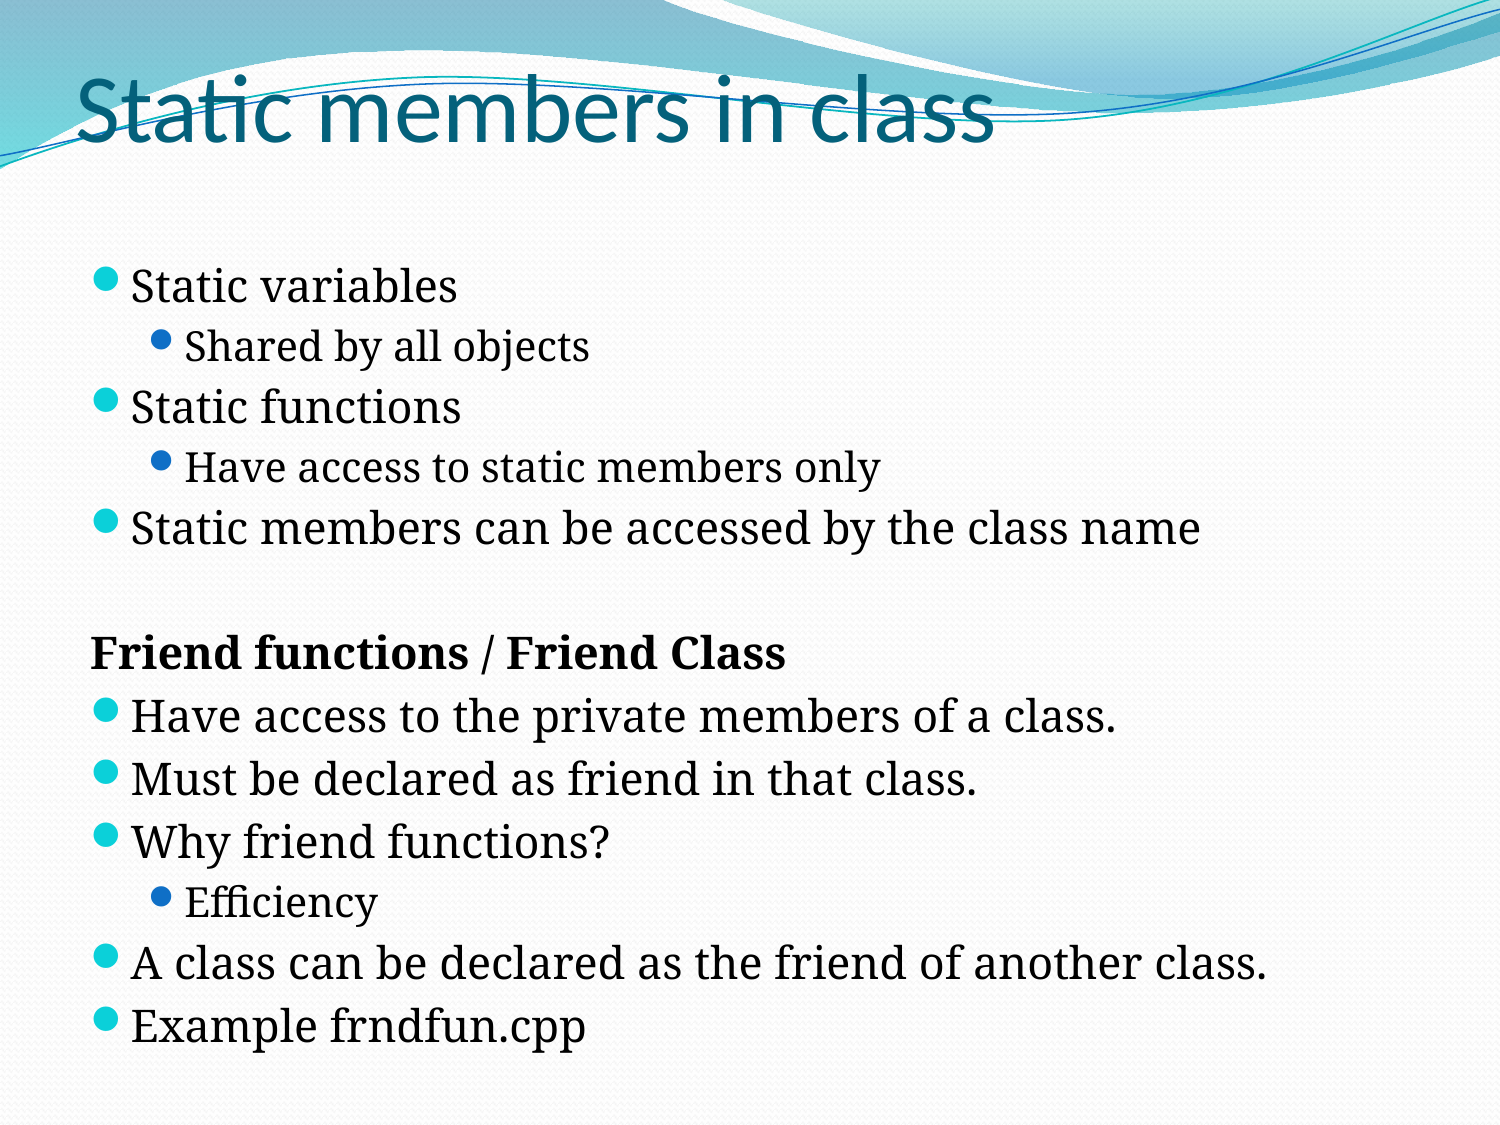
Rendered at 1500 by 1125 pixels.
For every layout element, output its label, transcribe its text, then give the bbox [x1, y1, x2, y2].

title Static members in class [75, 37, 1426, 163]
list Static variables Shared by all objects Static functions Have access to static members only Static members can be accessed by the class name Friend functions / Friend Class Have access to the private members of a class. Must be declared as friend in that class. Why friend functions? Efficiency A class can be declared as the friend of another class. Example frndfun.cpp [75, 249, 1475, 1063]
